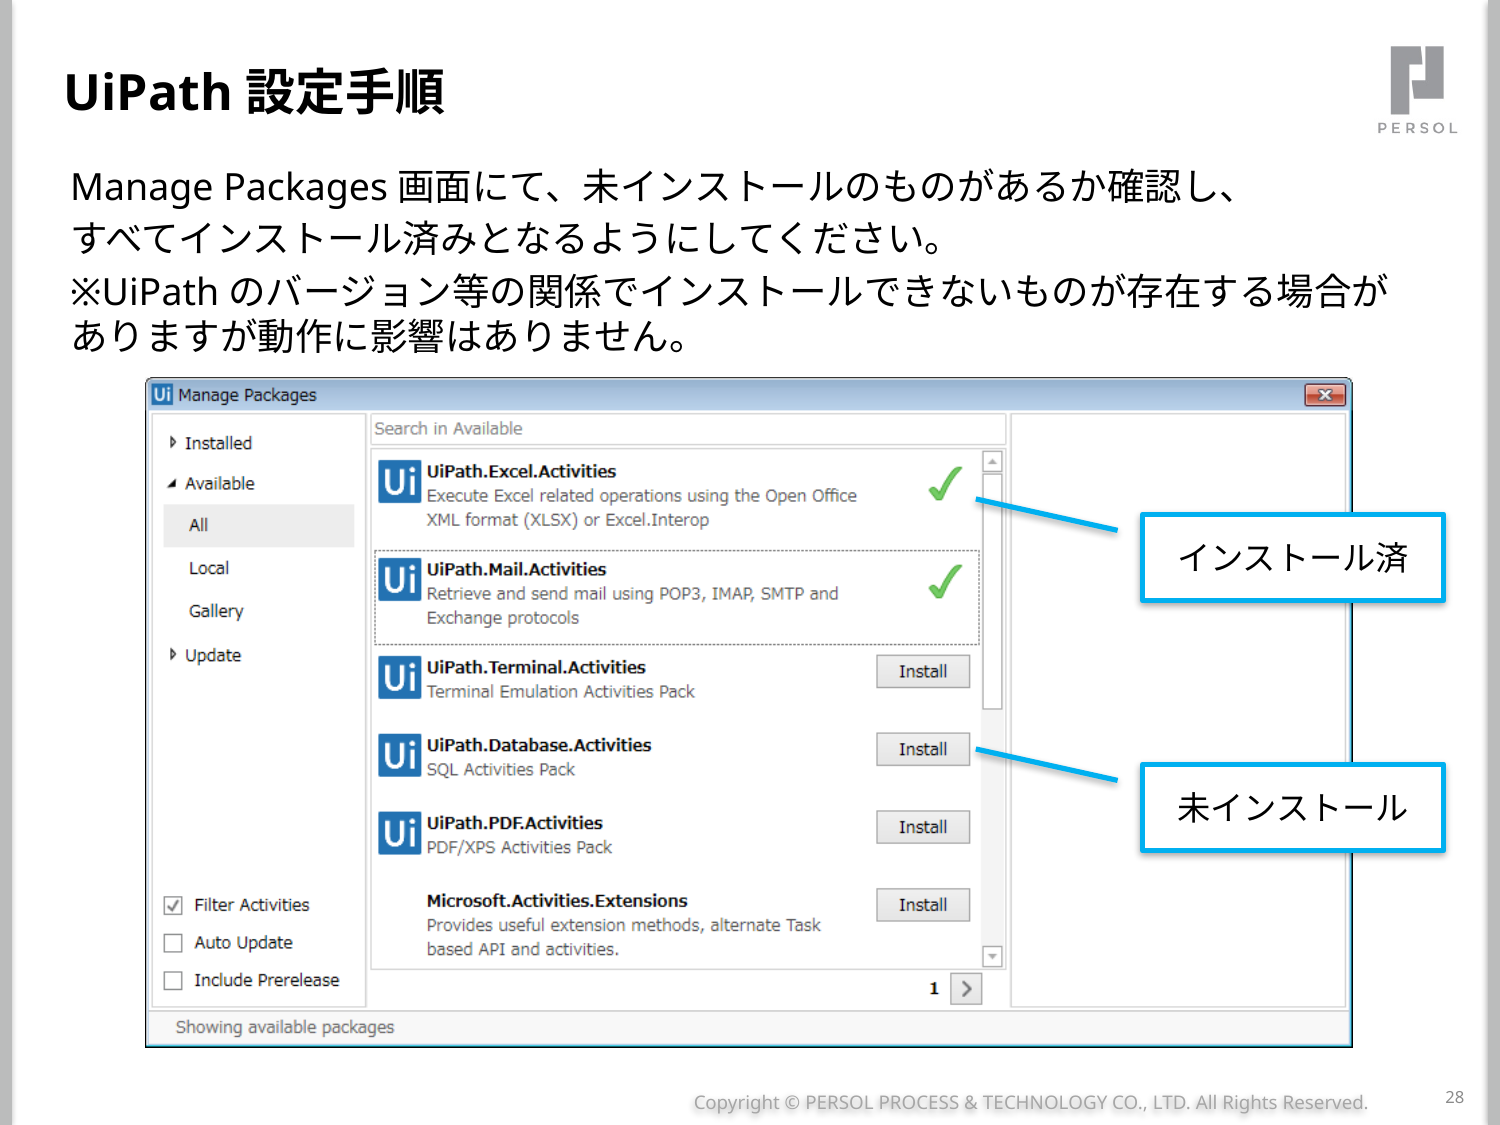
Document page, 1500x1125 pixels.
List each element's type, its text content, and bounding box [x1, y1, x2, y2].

picture [1146, 518, 1353, 597]
title UiPath設定手順 [49, 43, 1443, 138]
slide_number 28 [1415, 1079, 1480, 1117]
picture [1146, 768, 1353, 847]
text_box 未インストール [1358, 763, 1444, 852]
list Manage Packages画面にて、未インストールのものがあるか確認し、 すべてインストール済みとなるようにしてください。 ※UiPathのバージョン等の関係でインストールできないものが存在する場合がありますが動作に影響はありません。 [55, 155, 1442, 374]
picture [145, 377, 1353, 1049]
picture [1357, 25, 1478, 154]
text_box インストール済 [1358, 513, 1444, 601]
